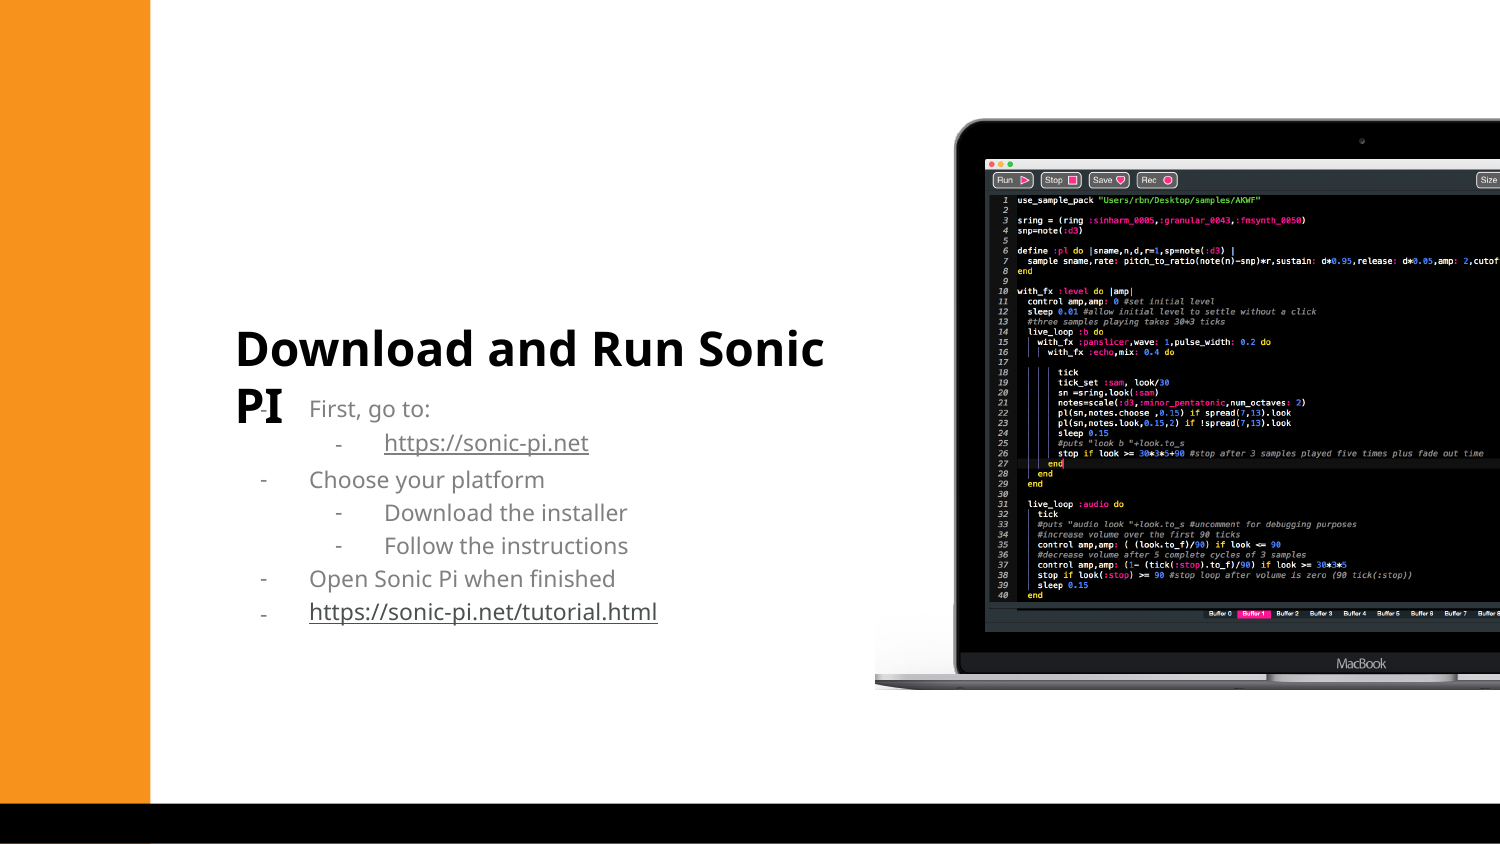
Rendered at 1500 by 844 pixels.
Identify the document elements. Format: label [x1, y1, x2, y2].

text_box [0, 803, 1500, 844]
text_box [0, 0, 151, 803]
text_box [220, 314, 869, 489]
picture [874, 114, 1500, 690]
